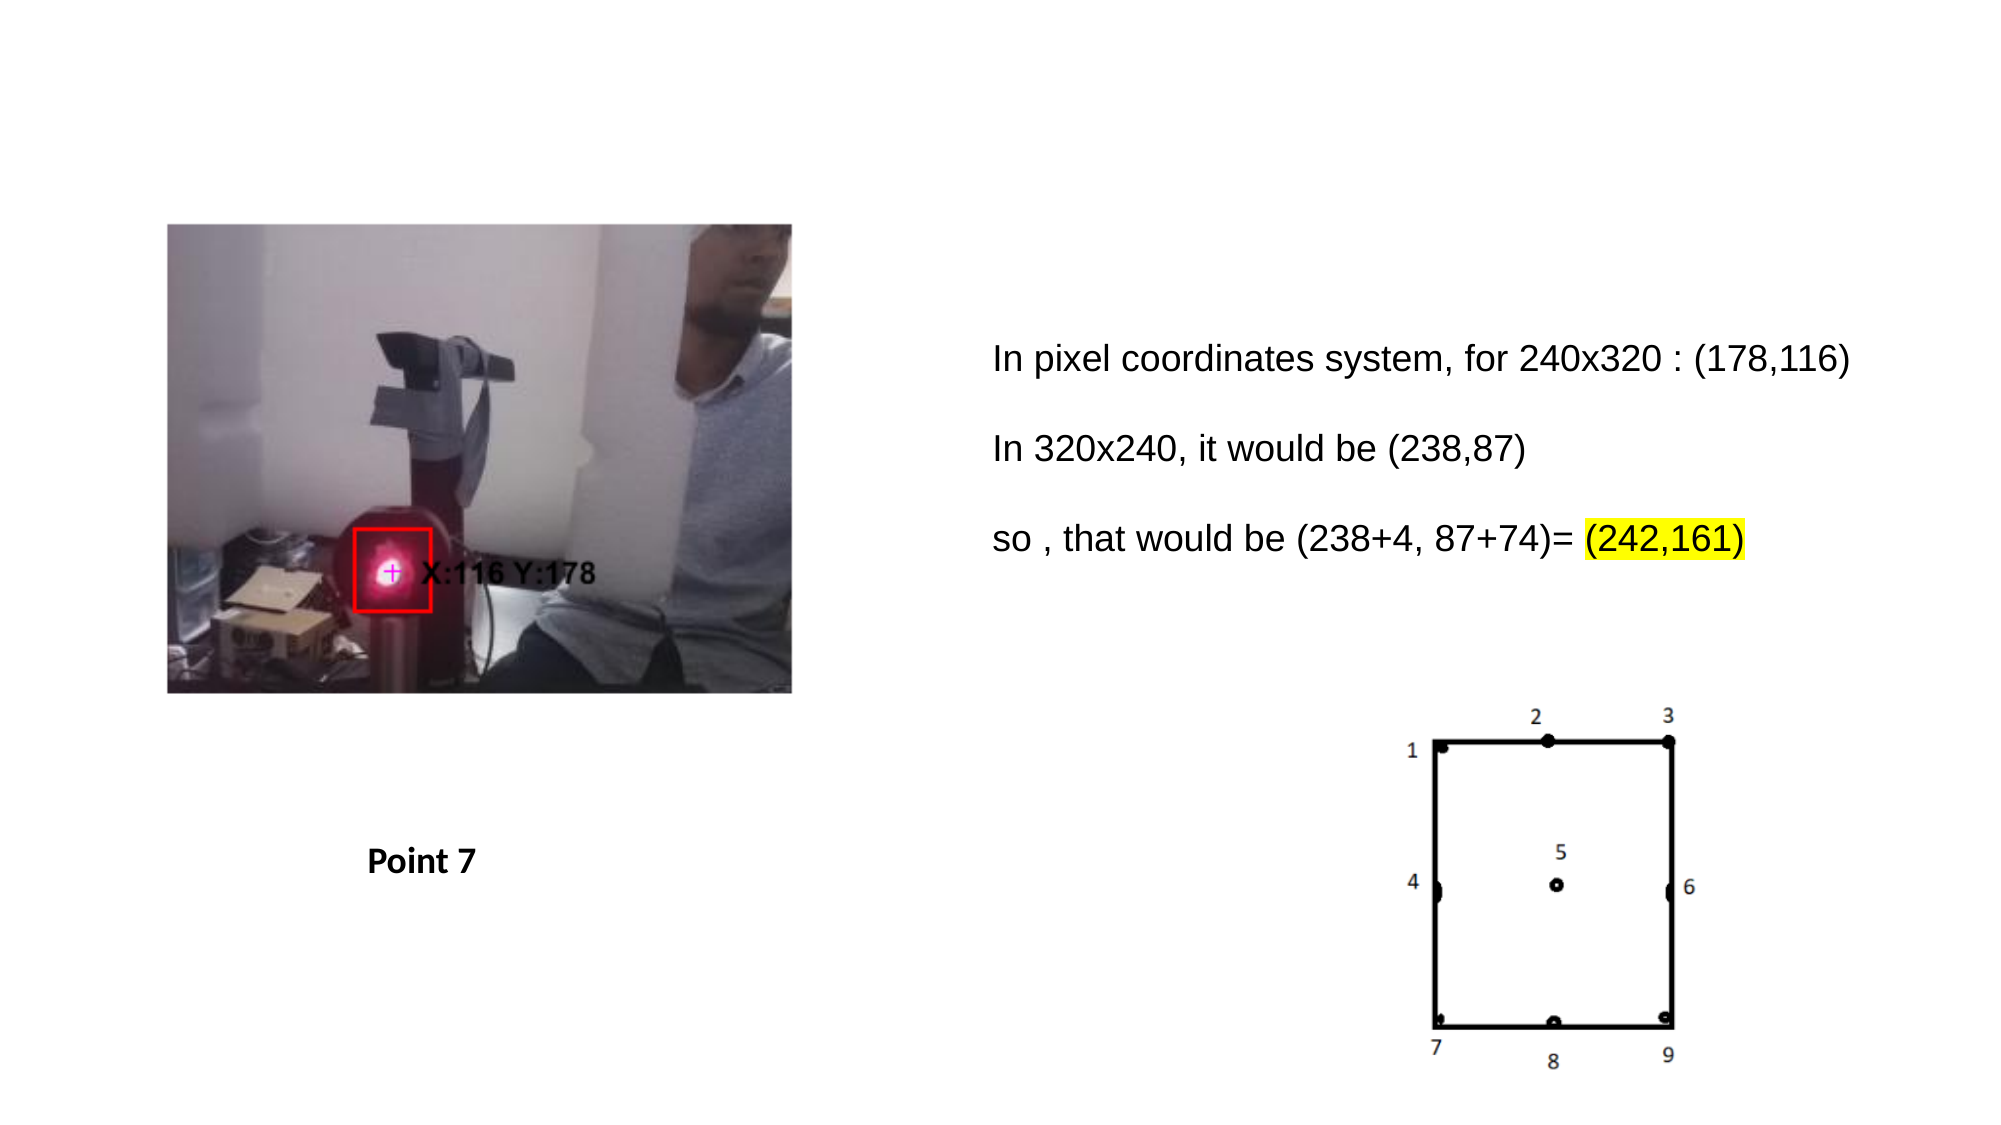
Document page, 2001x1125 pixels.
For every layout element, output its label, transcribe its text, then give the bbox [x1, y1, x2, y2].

text_box In pixel coordinates system, for 240x320 : (178,116) In 320x240, it would be (238,87) so , that would be (238+4, 87+74)= (242,161) [977, 326, 1969, 657]
text_box Point 7 [352, 828, 636, 889]
picture [1344, 687, 1733, 1091]
picture [0, 168, 964, 819]
